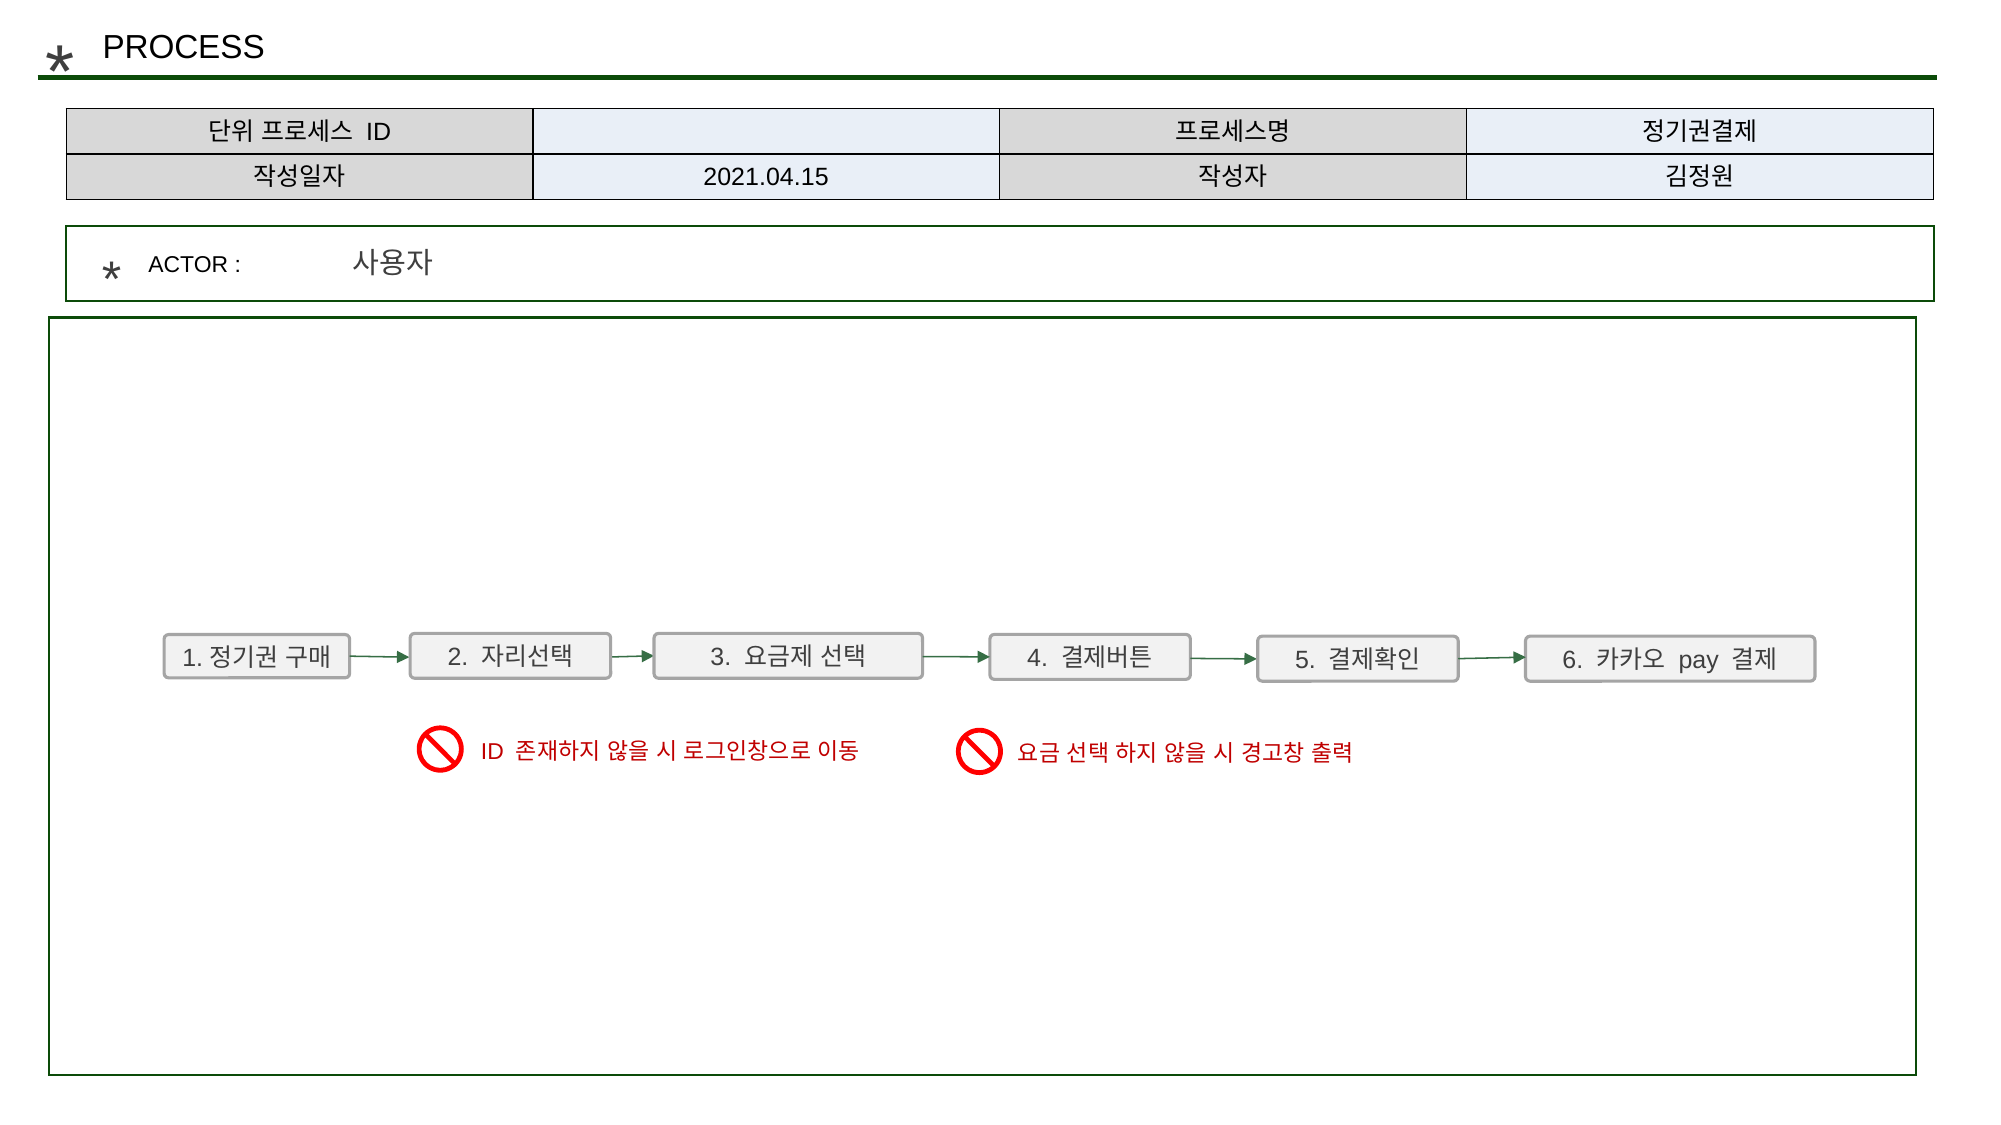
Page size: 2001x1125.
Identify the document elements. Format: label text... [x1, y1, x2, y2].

table_header 정기권결제 [1467, 109, 1933, 153]
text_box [86, 238, 333, 315]
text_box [955, 727, 1395, 776]
table_cell 2021.04.15 [534, 155, 999, 199]
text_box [416, 725, 910, 773]
text_box 5. 결제확인 [1257, 636, 1459, 682]
text_box 4. 결제버튼 [989, 634, 1191, 680]
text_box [29, 14, 736, 122]
table_header [534, 109, 999, 153]
table_cell 김정원 [1467, 155, 1933, 199]
text_box [49, 317, 1917, 1075]
text_box 1.정기권 구매 [164, 634, 350, 678]
text_box [66, 225, 1934, 302]
text_box 2. 자리선택 [410, 633, 611, 679]
table_cell 작성일자 [67, 155, 532, 199]
table_header 프로세스명 [1000, 109, 1466, 153]
text_box 사용자 [337, 237, 985, 288]
table_header 단위 프로세스 ID [67, 129, 532, 153]
text_box 6. 카카오 pay 결제 [1525, 636, 1816, 682]
table_cell 작성자 [1000, 155, 1466, 199]
text_box 3. 요금제 선택 [654, 633, 923, 679]
